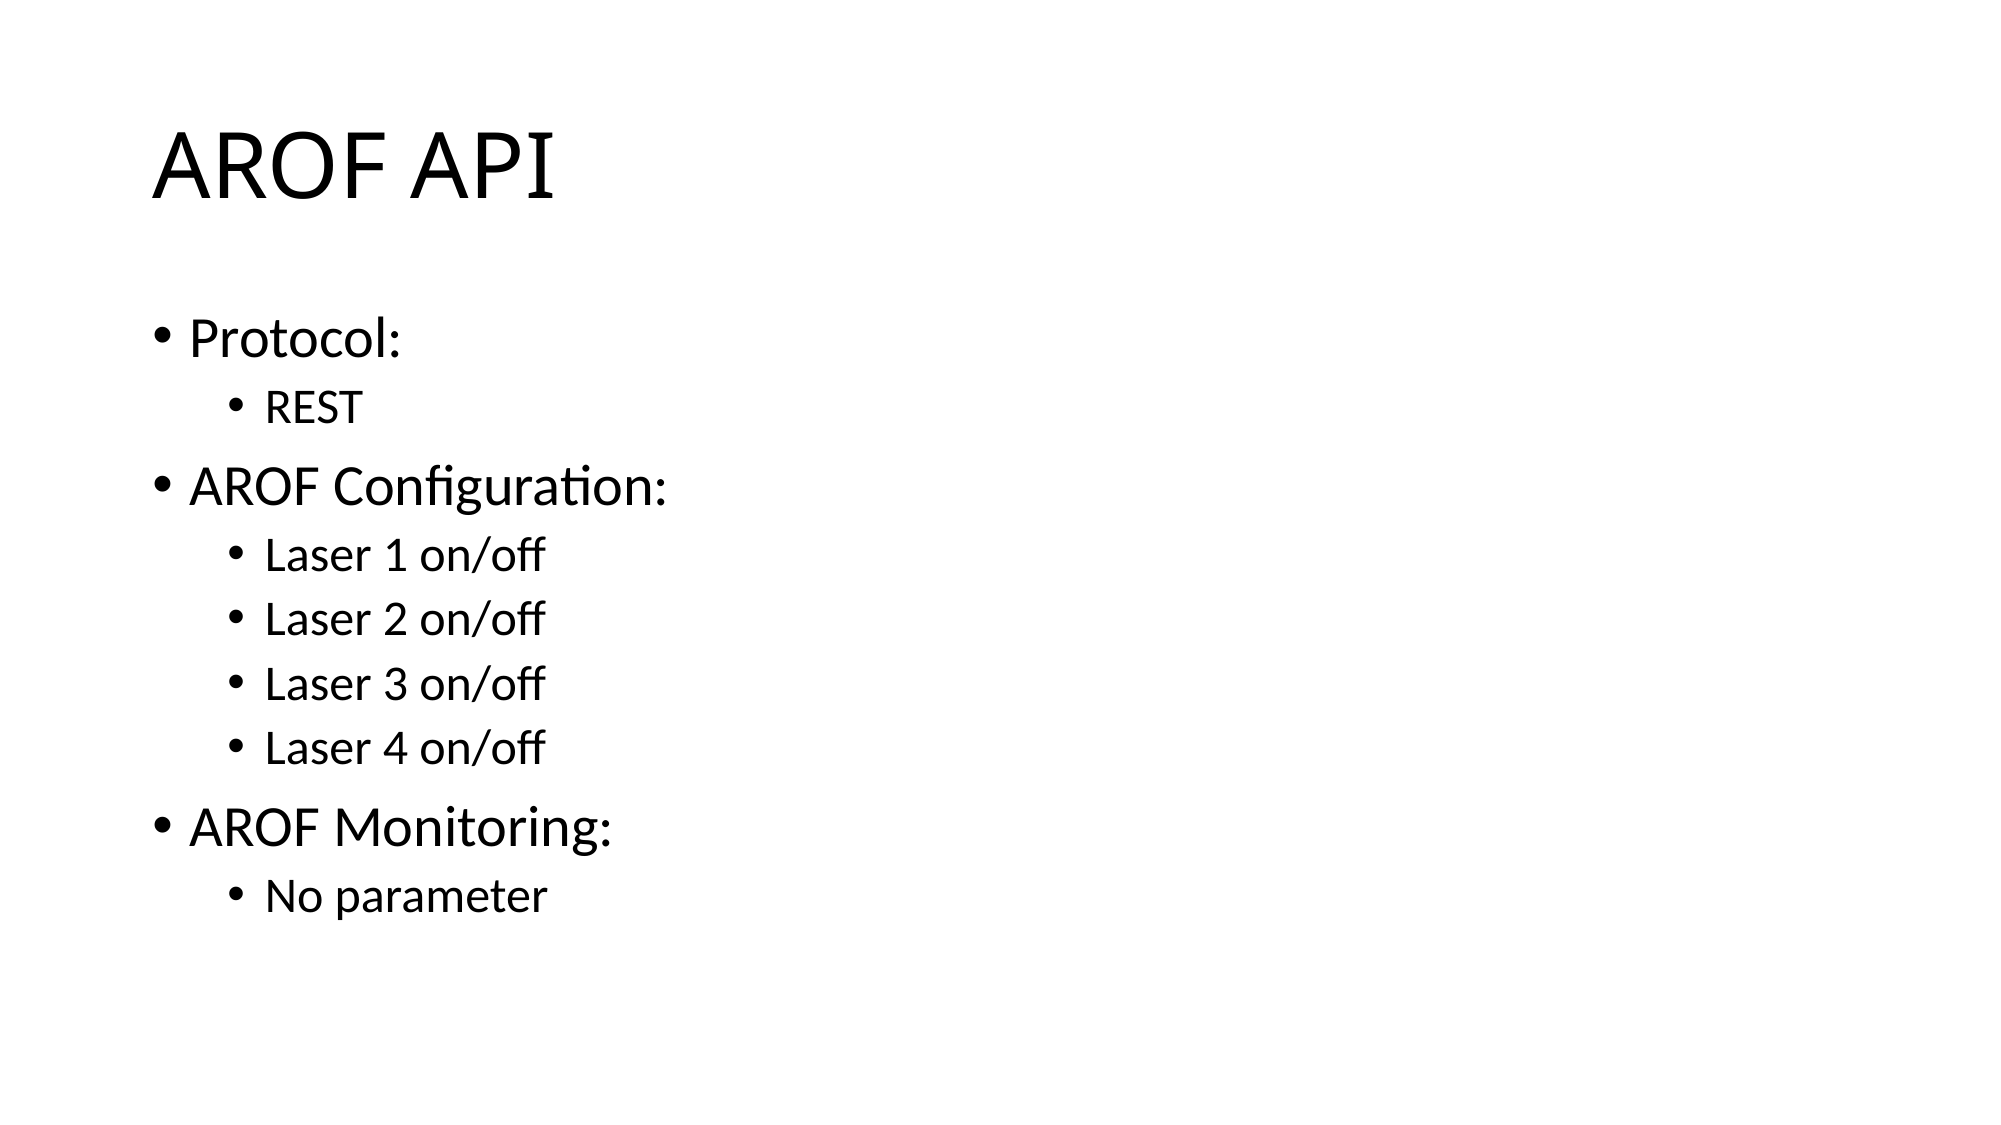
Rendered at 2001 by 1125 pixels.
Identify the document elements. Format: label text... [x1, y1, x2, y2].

title AROF API [137, 59, 1863, 278]
list Protocol: REST AROF Configuration: Laser 1 on/off Laser 2 on/off Laser 3 on/off Laser 4 on/off AROF Monitoring: No parameter [137, 299, 1863, 1014]
